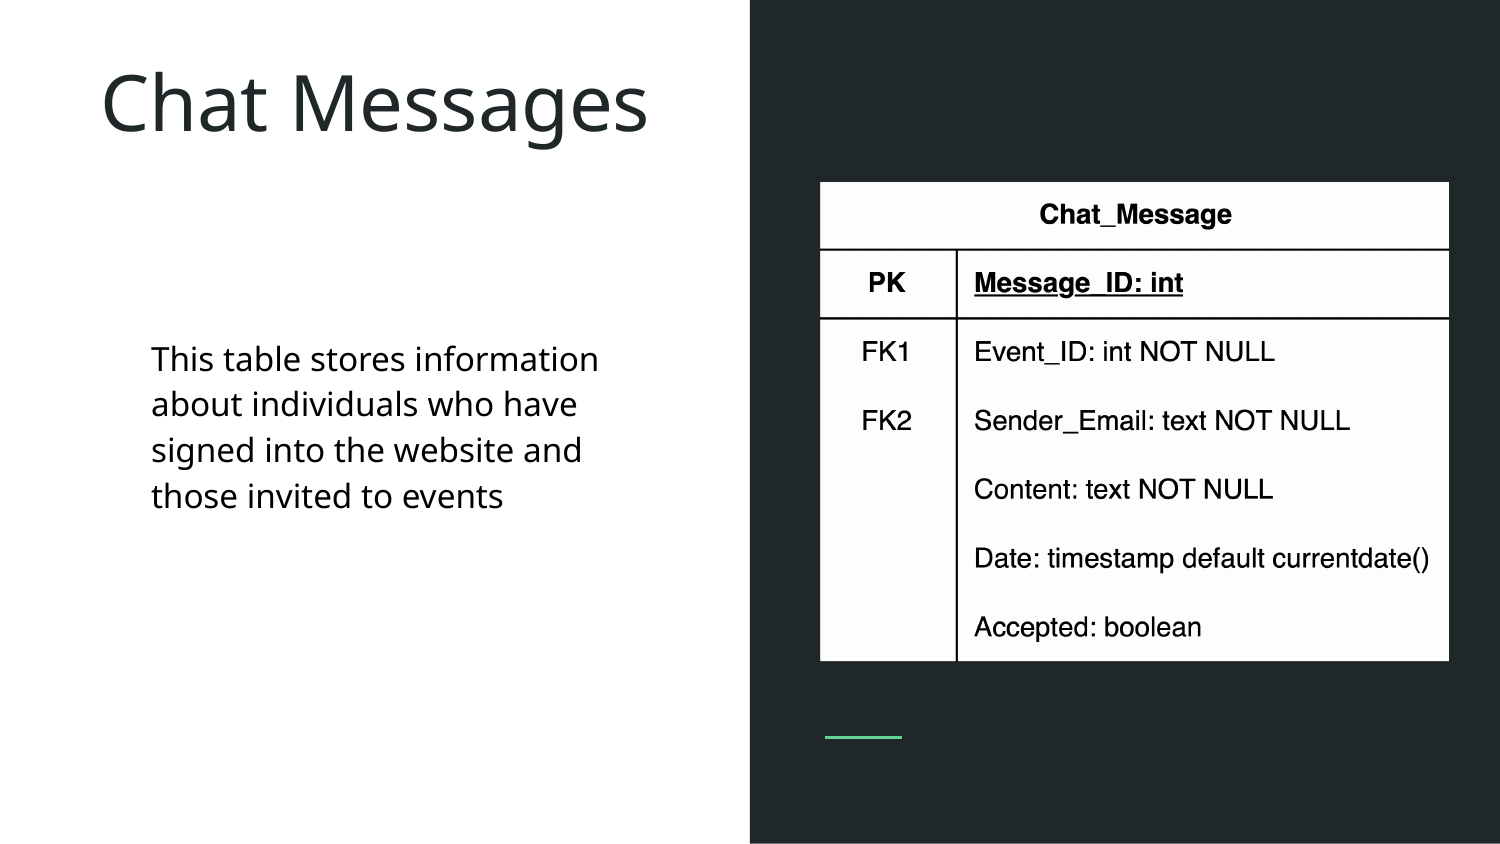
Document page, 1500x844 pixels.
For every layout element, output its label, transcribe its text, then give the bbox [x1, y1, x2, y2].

title Chat Messages [43, 38, 708, 163]
text_box This table stores information about individuals who have signed into the website and those invited to events [135, 316, 628, 531]
picture [820, 181, 1450, 662]
